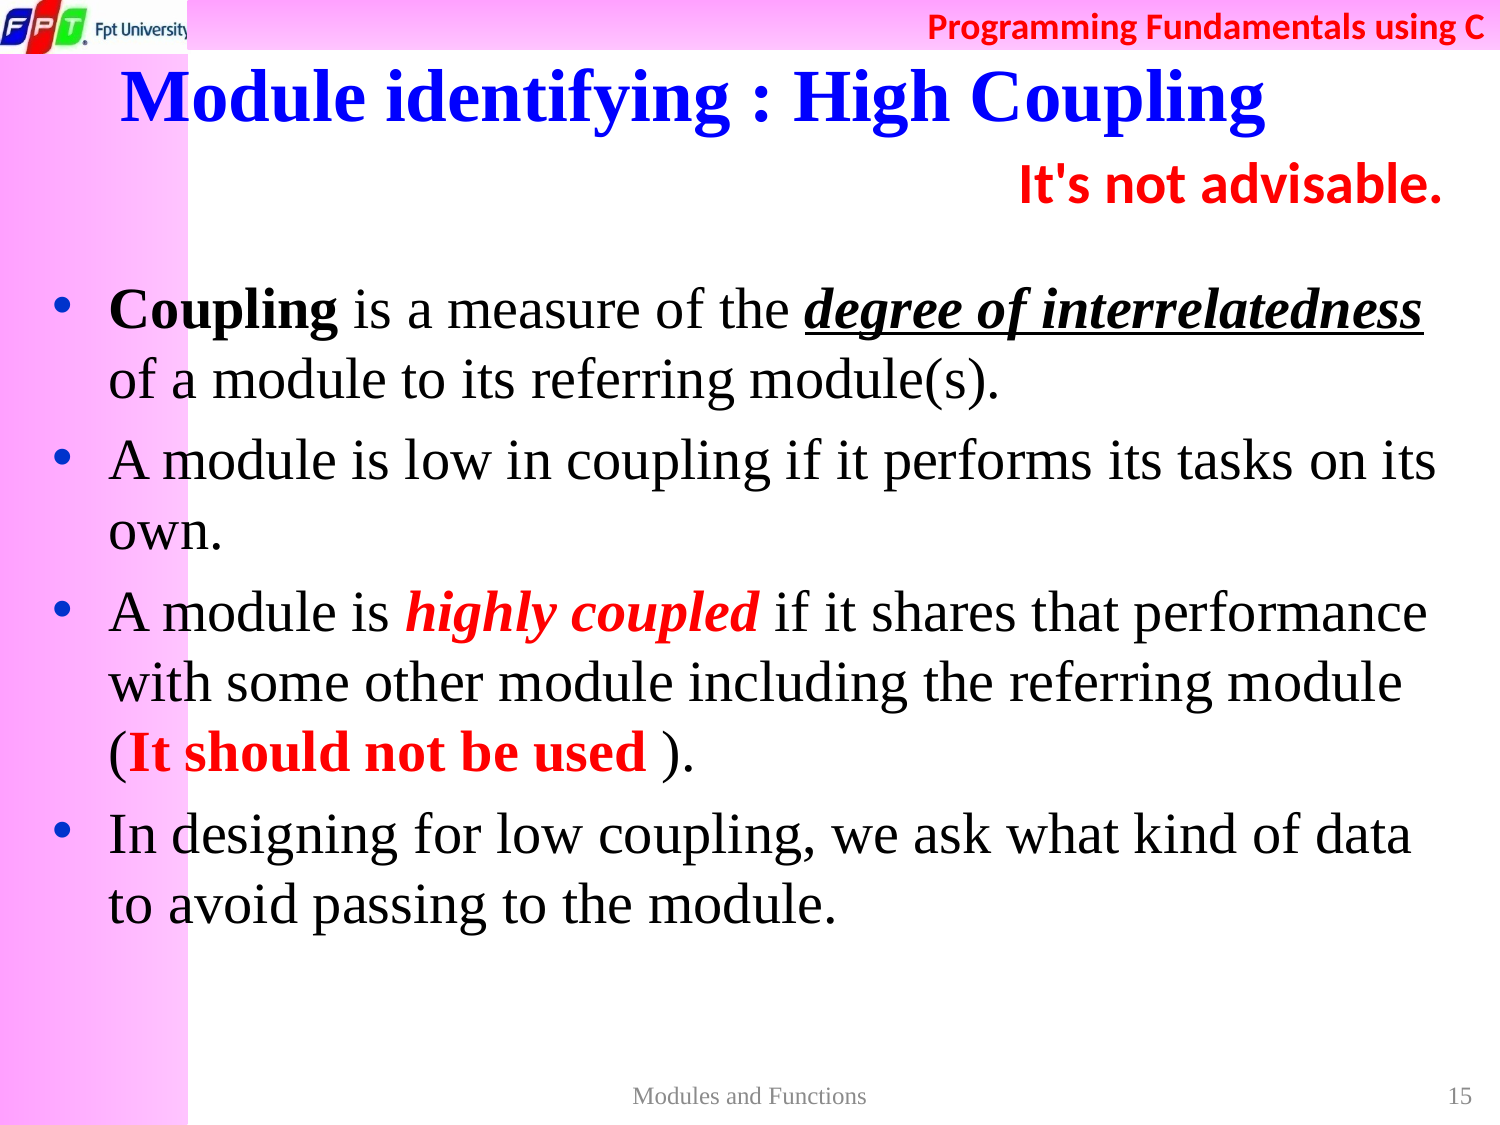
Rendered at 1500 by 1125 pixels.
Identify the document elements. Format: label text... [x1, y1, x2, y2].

title Module identifying : High Coupling [0, 45, 1425, 138]
picture [0, 0, 188, 45]
list Coupling is a measure of the degree of interrelatedness of a module to its referring module(s). A module is low in coupling if it performs its tasks on its own. A module is highly coupled if it shares that performance with some other module including the referring module (It should not be used ). In designing for low coupling, we ask what kind of data to avoid passing to the module. [37, 262, 1475, 925]
footer Modules and Functions [512, 1074, 988, 1116]
text_box It's not advisable. [950, 137, 1500, 223]
slide_number 15 [1137, 1074, 1488, 1116]
